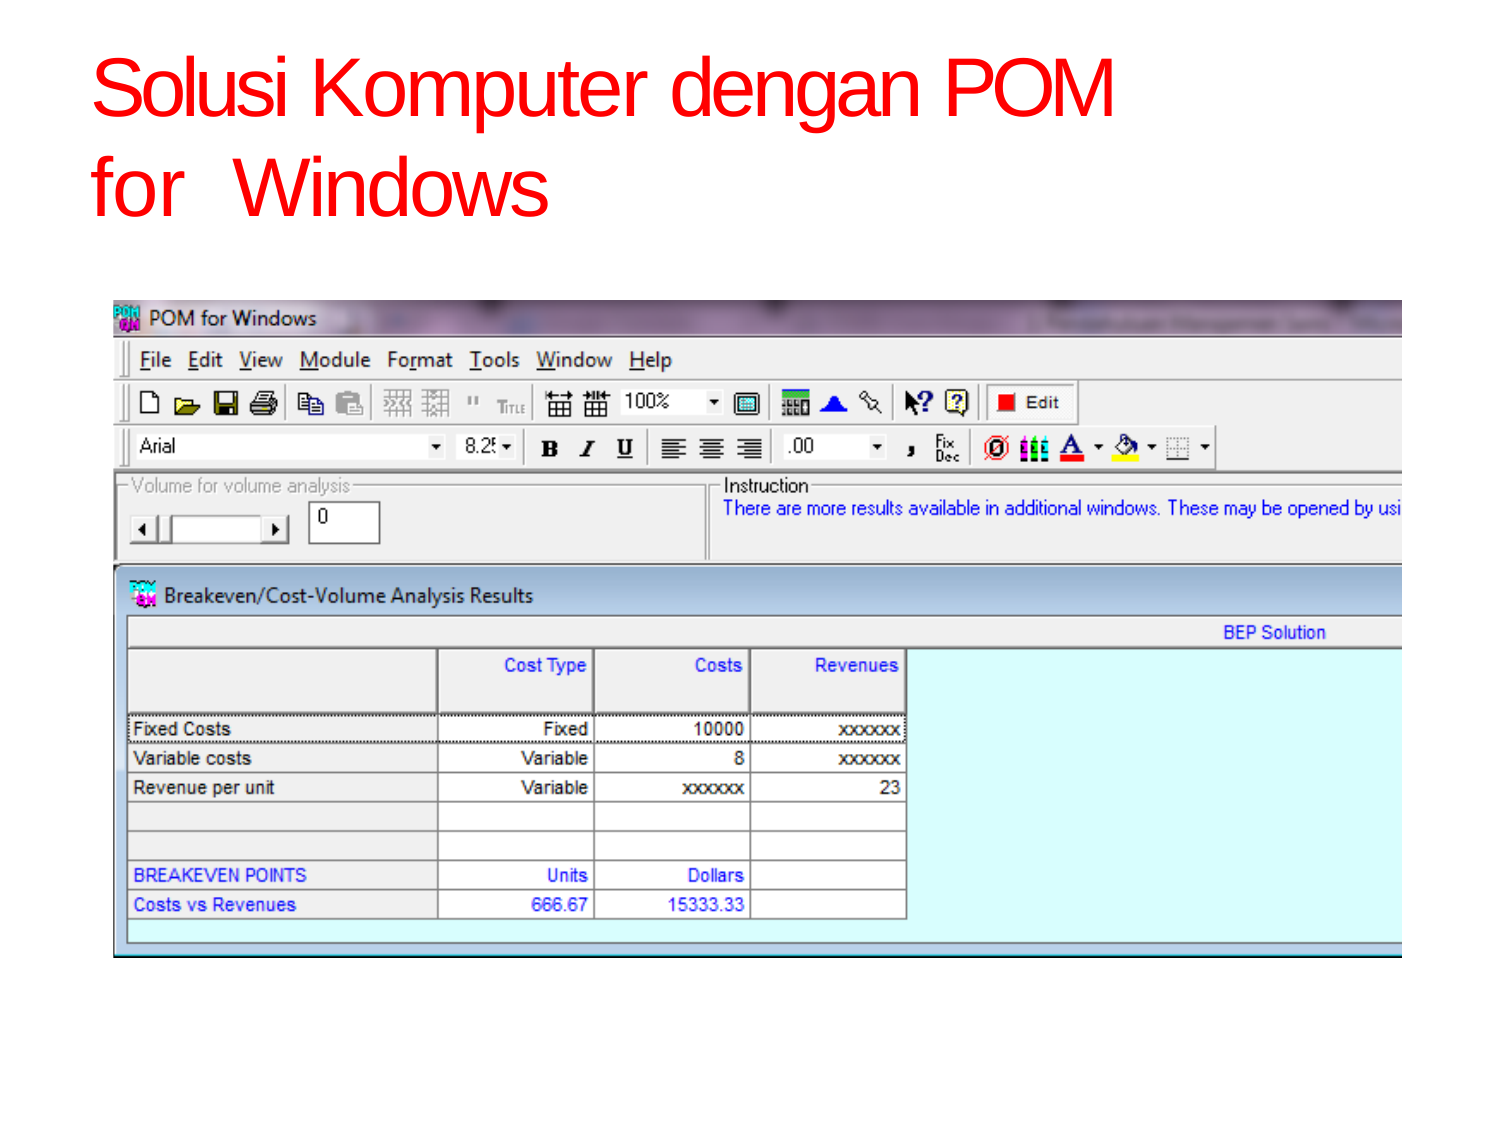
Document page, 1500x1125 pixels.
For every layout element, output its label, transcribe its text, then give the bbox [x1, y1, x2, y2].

title Solusi Komputer dengan POM for Windows [87, 31, 1218, 234]
text_box [113, 300, 1402, 958]
